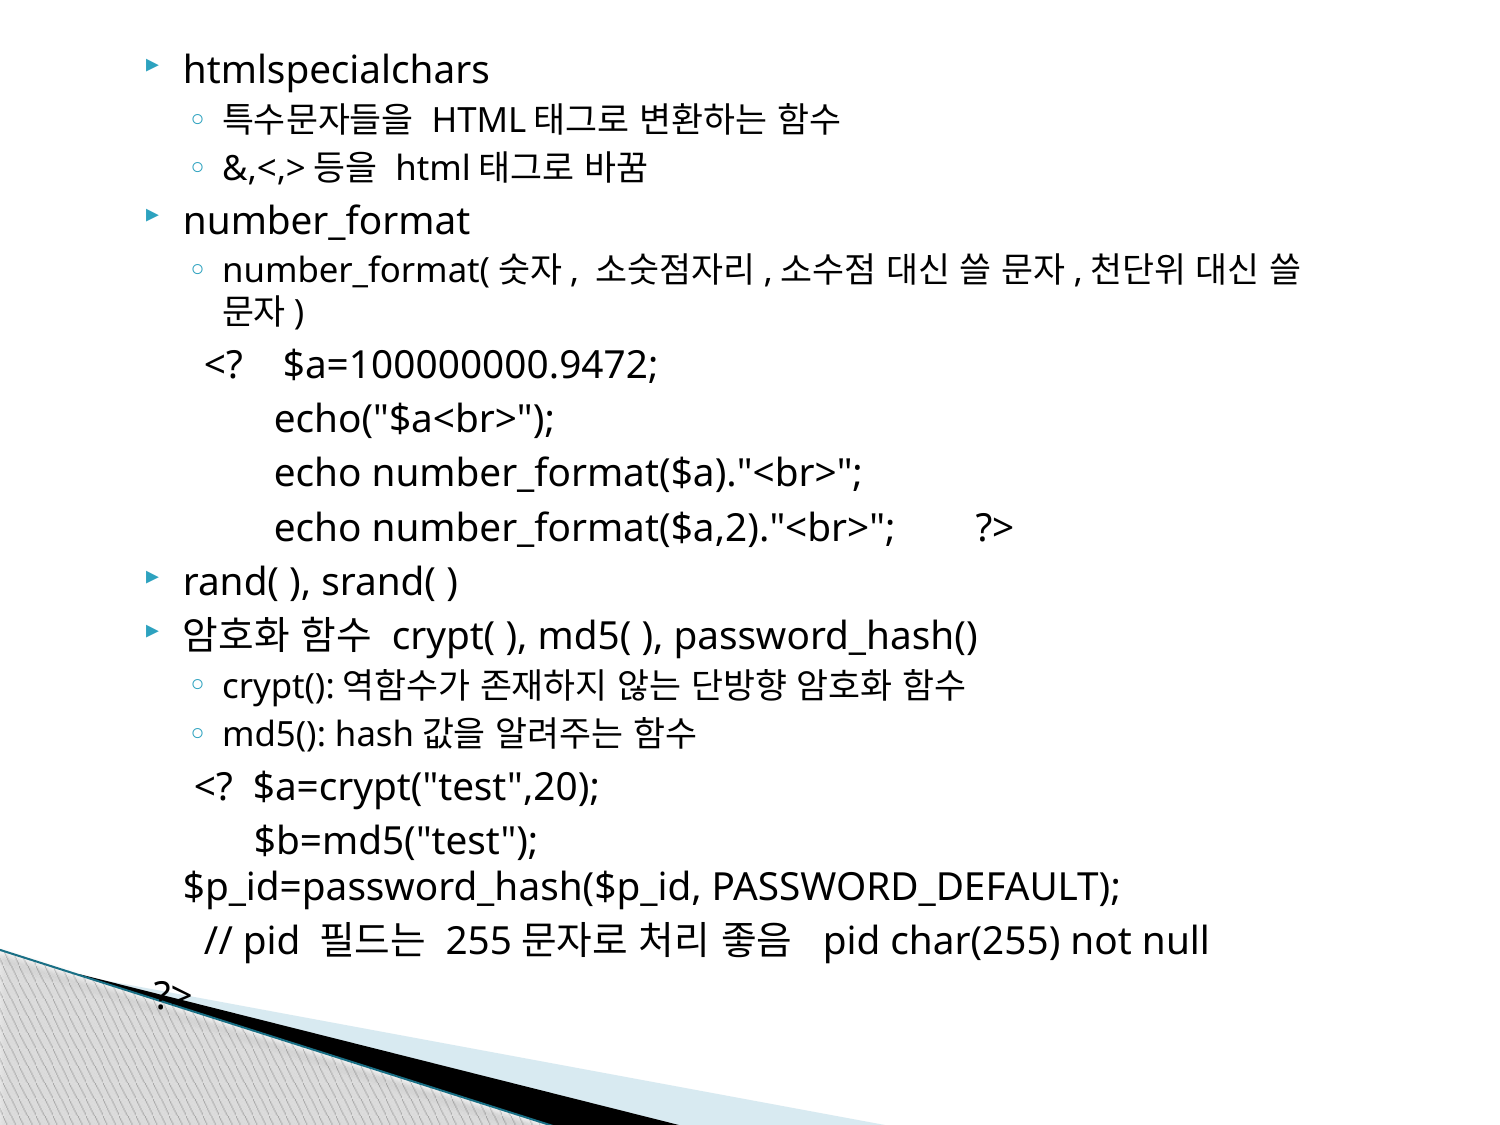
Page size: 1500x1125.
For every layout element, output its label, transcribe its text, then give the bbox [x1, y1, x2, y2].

list htmlspecialchars 특수문자들을 HTML태그로 변환하는 함수 &,<,>등을 html태그로 바꿈 number_format number_format(숫자, 소숫점자리,소수점 대신 쓸 문자,천단위 대신 쓸 문자) <? $a=100000000.9472; echo("$a<br>"); echo number_format($a)."<br>"; echo number_format($a,2)."<br>"; ?> rand( ), srand( ) 암호화 함수 crypt( ), md5( ), password_hash() crypt():역함수가 존재하지 않는 단방향 암호화 함수 md5(): hash값을 알려주는 함수 <? $a=crypt("test",20); $b=md5("test"); $p_id=password_hash($p_id, PASSWORD_DEFAULT); // pid 필드는 255문자로 처리 좋음 pid char(255) not null ?> [112, 37, 1388, 1025]
